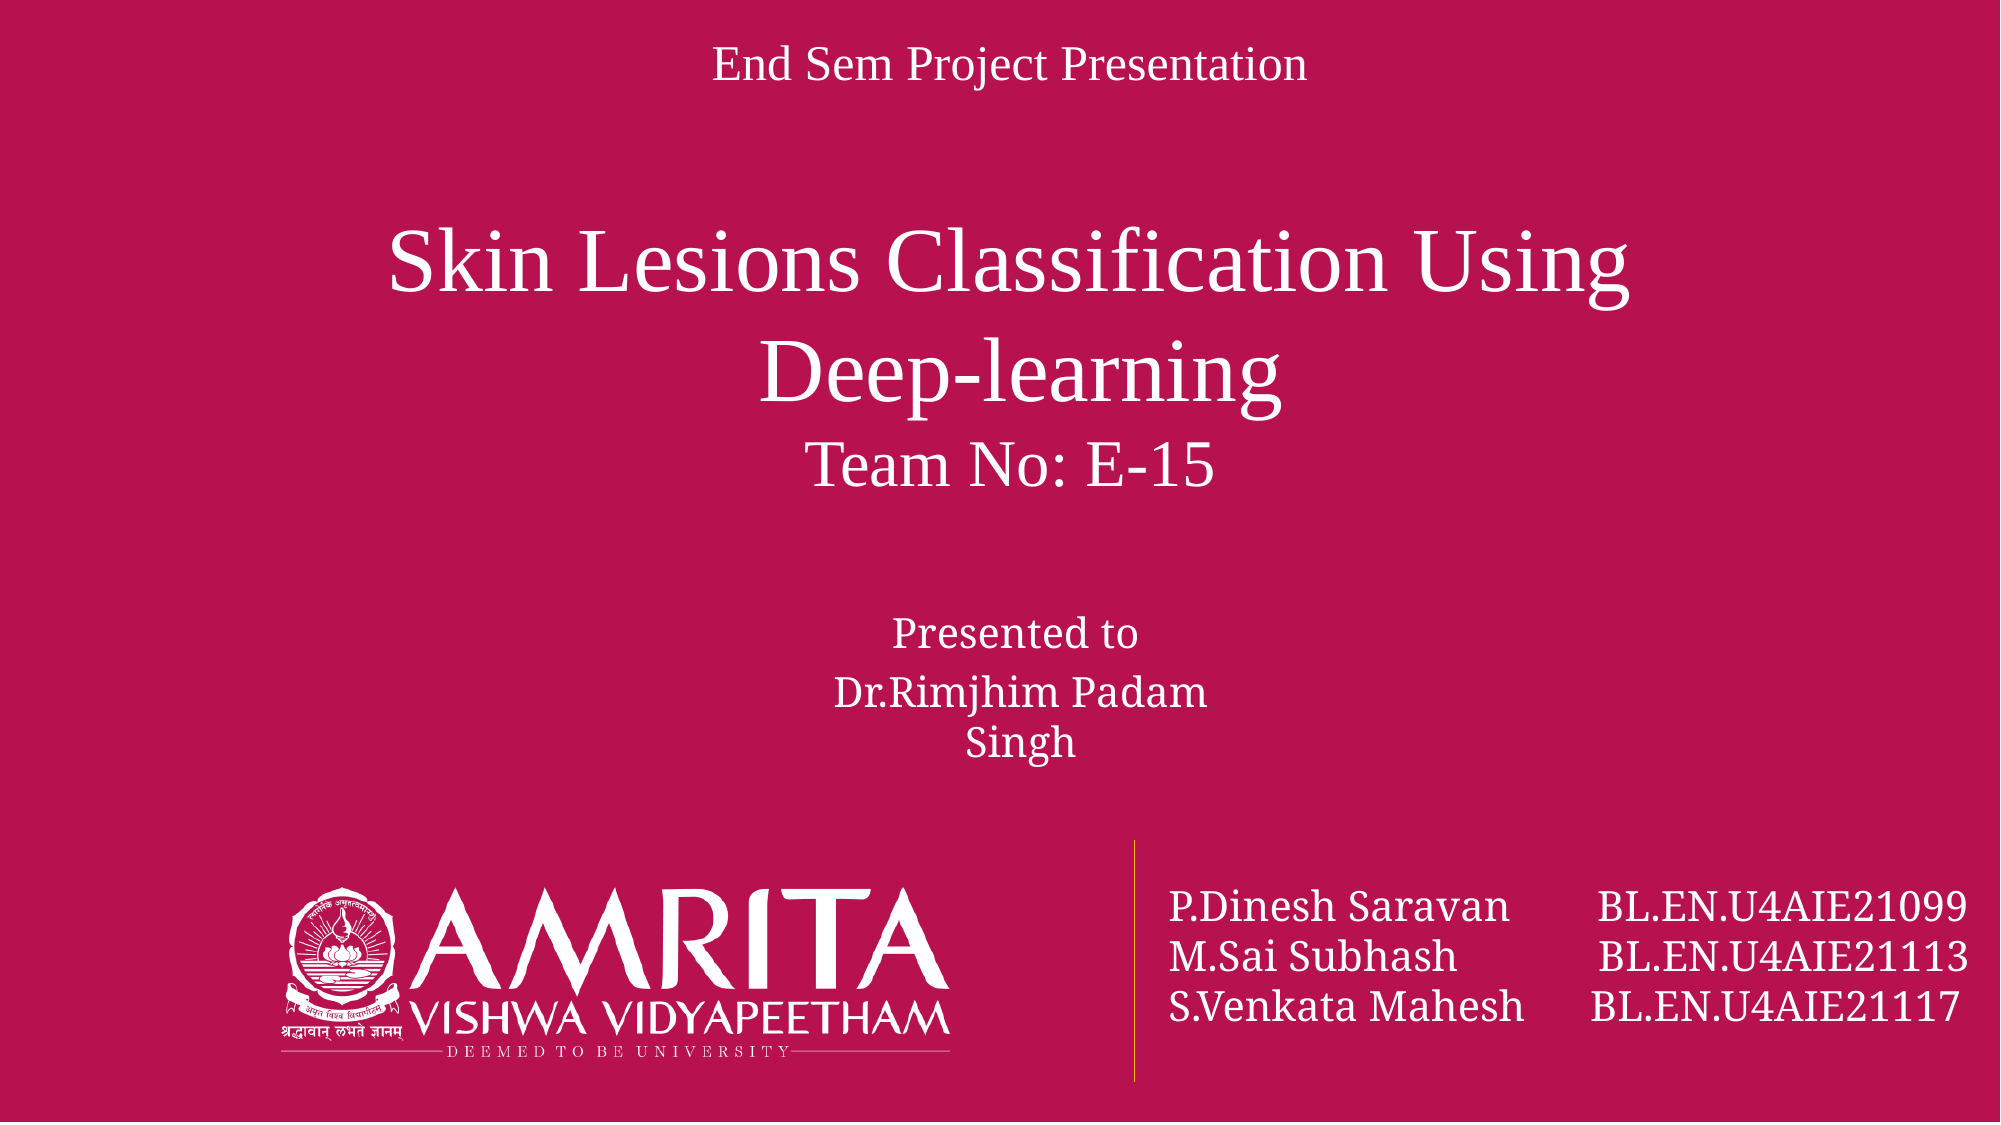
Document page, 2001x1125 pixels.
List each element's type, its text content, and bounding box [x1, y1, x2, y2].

text_box Presented to Dr.Rimjhim Padam Singh [765, 599, 1277, 785]
text_box End Sem Project Presentation Skin Lesions Classification Using Deep-learning Team No: E-15 [67, 22, 1953, 508]
text_box P.Dinesh Saravan BL.EN.U4AIE21099 M.Sai Subhash BL.EN.U4AIE21113 S.Venkata Mahesh BL.EN.U4AIE21117 [1153, 872, 1986, 1038]
picture [234, 839, 988, 1088]
text_box [0, 0, 2000, 1123]
